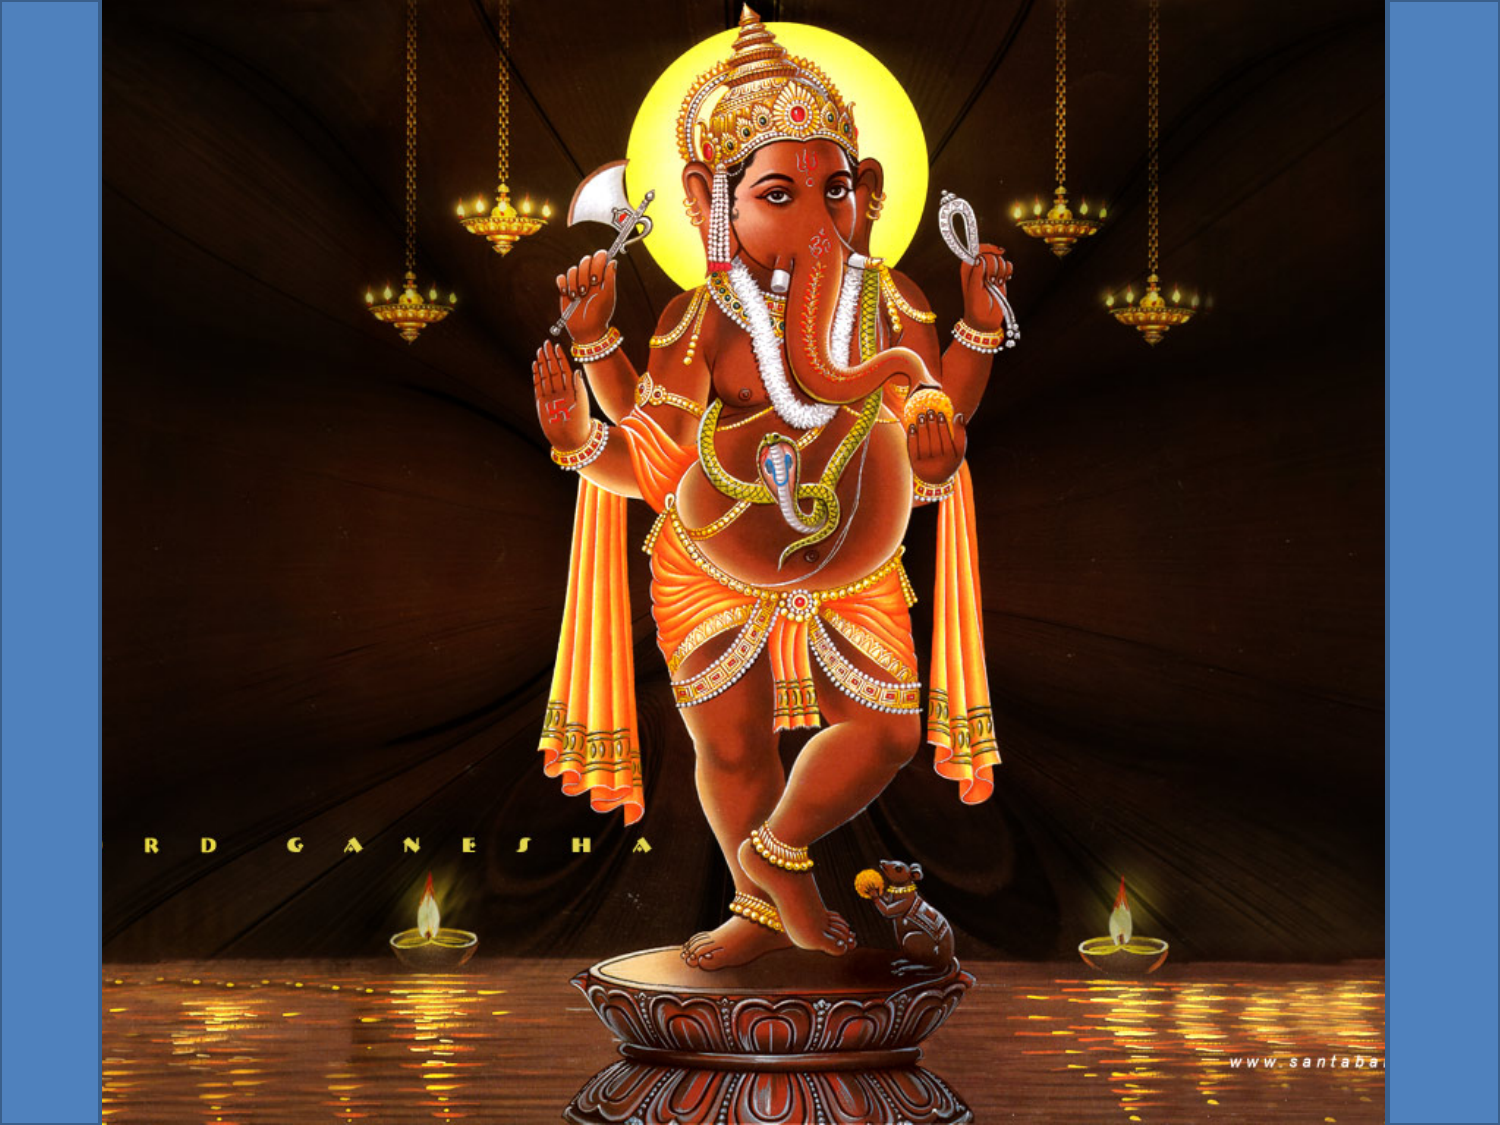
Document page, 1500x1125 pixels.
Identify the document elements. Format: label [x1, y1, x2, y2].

picture [102, 0, 1385, 1125]
text_box [1385, 0, 1500, 1125]
text_box [0, 0, 102, 1125]
